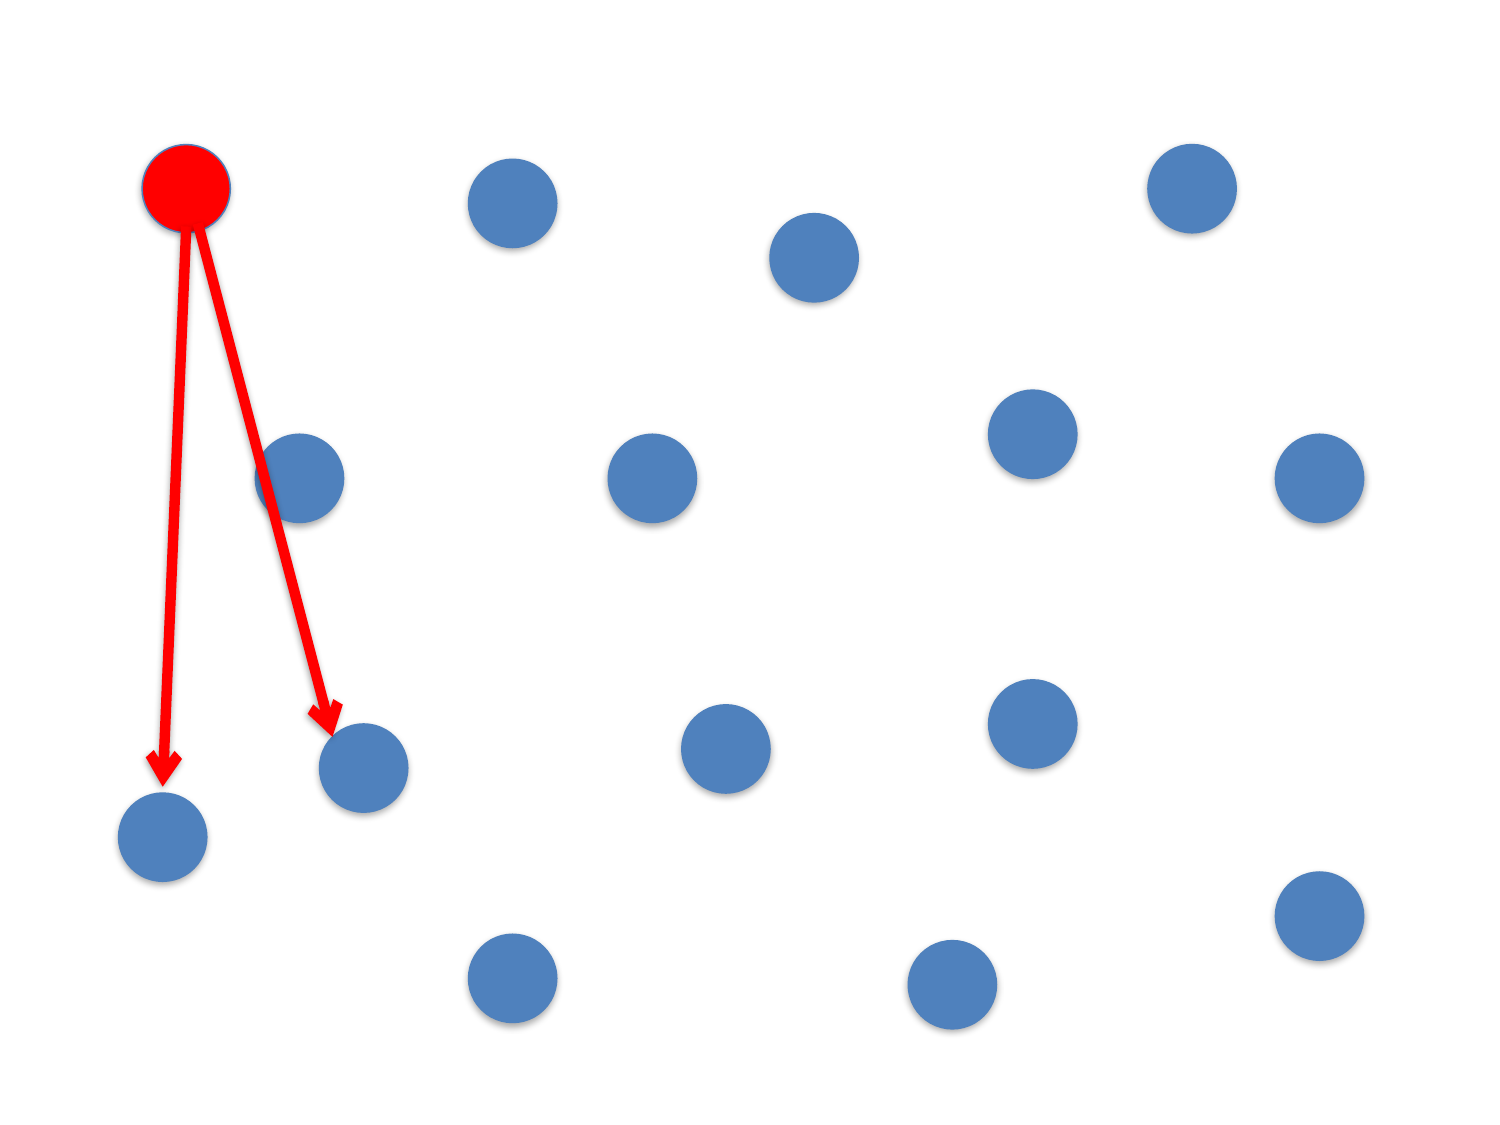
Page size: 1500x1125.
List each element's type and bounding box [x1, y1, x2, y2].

text_box [1147, 143, 1237, 234]
text_box [117, 792, 208, 883]
text_box [467, 933, 558, 1024]
text_box [141, 143, 232, 226]
text_box [987, 679, 1078, 769]
text_box [769, 212, 860, 303]
text_box [467, 158, 558, 249]
text_box [607, 433, 698, 524]
text_box [681, 704, 771, 794]
text_box [907, 939, 998, 1030]
text_box [318, 723, 409, 813]
text_box [197, 223, 333, 738]
text_box [1274, 871, 1365, 962]
text_box [1274, 433, 1365, 524]
text_box [987, 389, 1078, 480]
text_box [338, 455, 345, 502]
text_box [162, 226, 187, 787]
